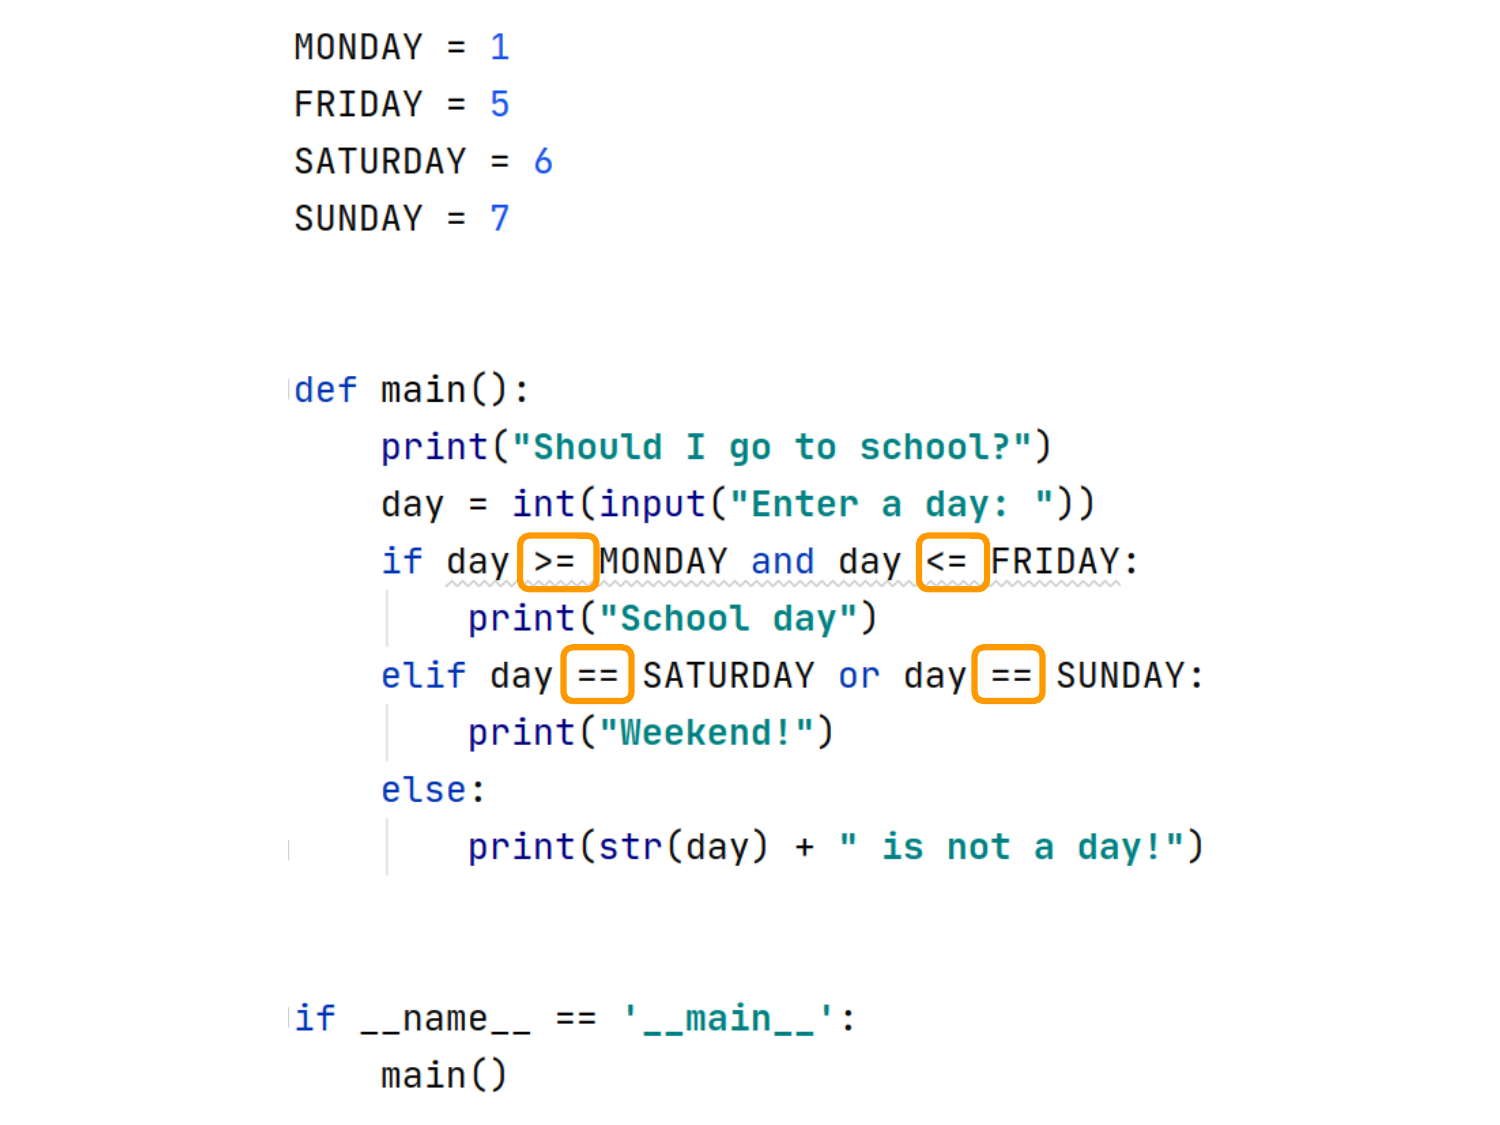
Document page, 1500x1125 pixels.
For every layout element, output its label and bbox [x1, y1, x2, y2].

picture [288, 24, 1212, 1101]
